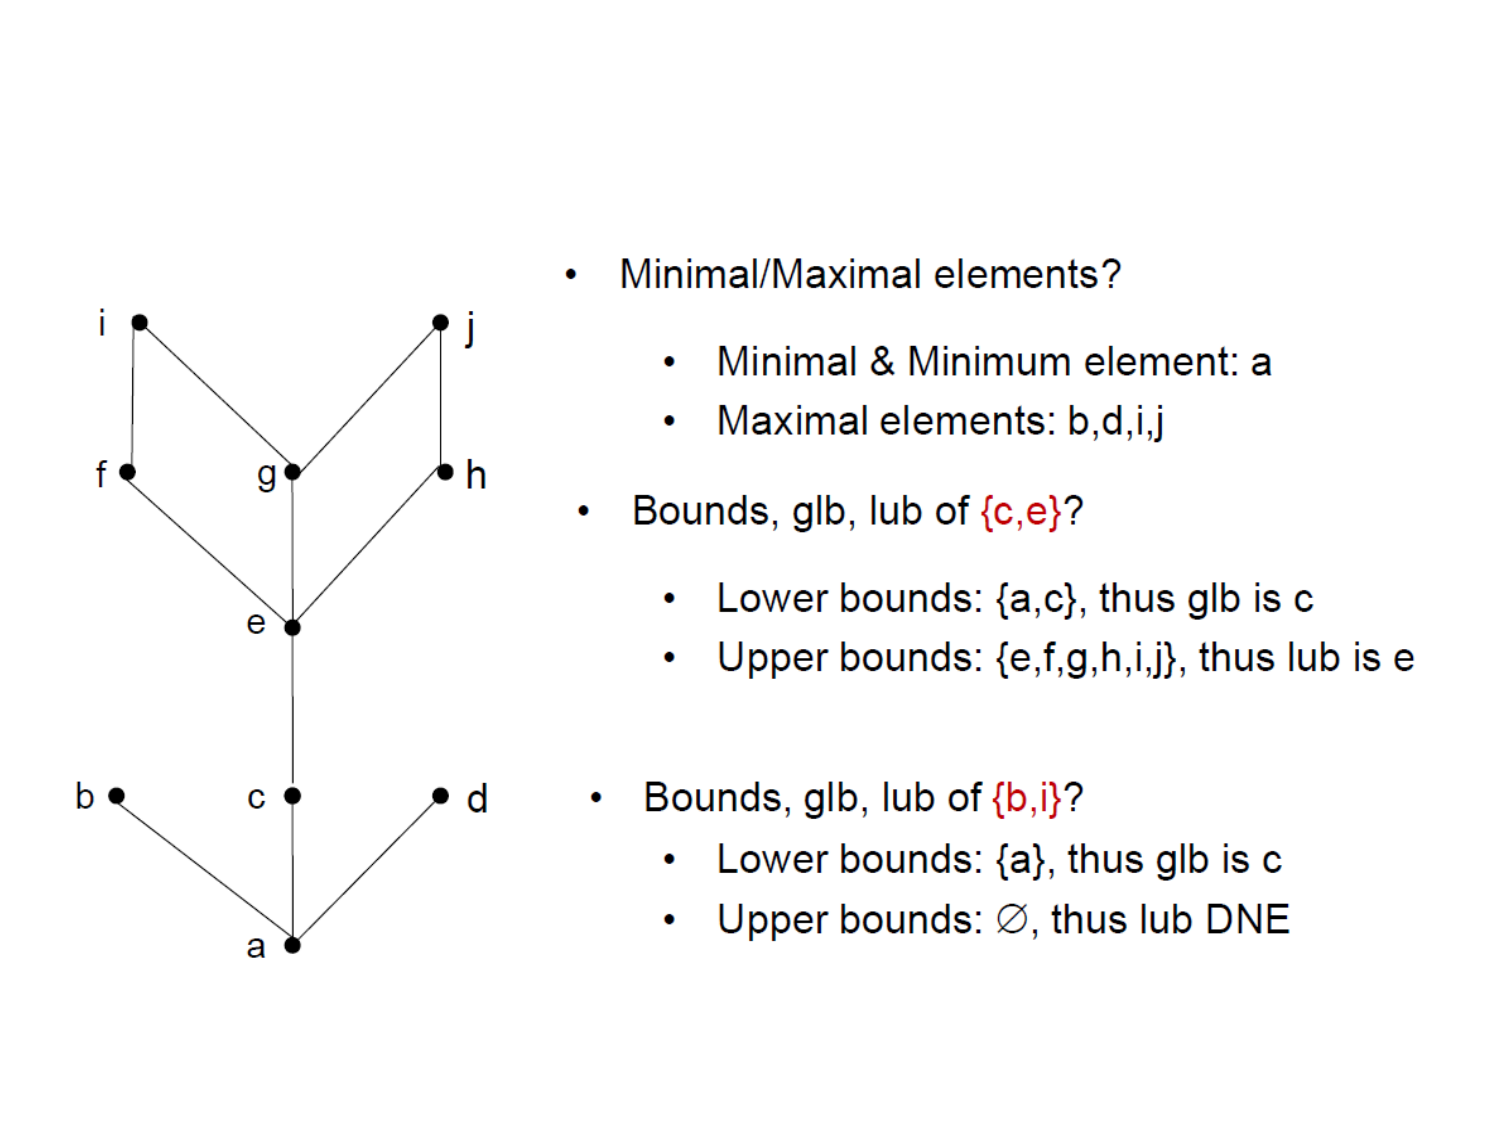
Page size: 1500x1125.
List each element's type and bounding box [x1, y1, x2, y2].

picture [64, 184, 1436, 1035]
